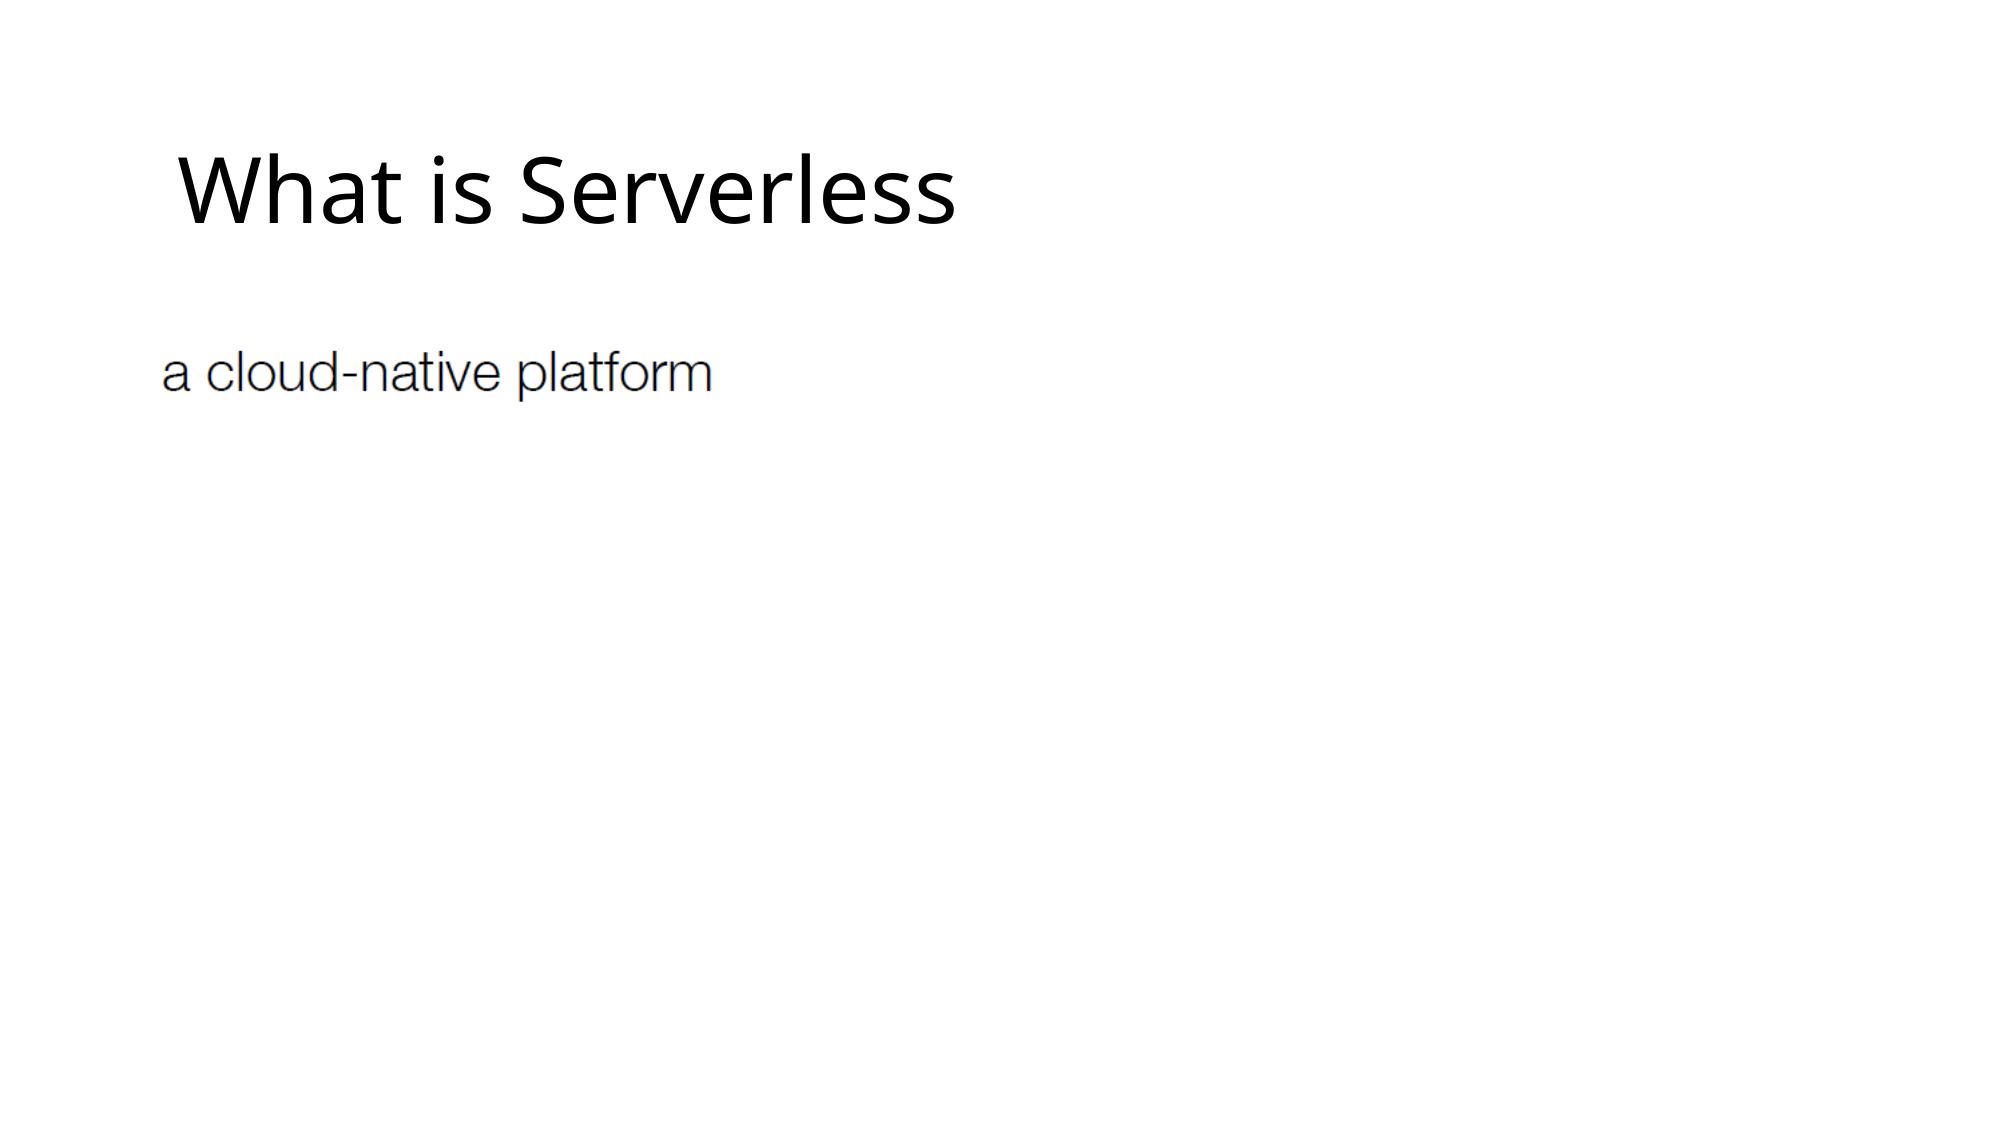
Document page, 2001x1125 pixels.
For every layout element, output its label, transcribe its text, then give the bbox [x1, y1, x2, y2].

picture [91, 323, 1643, 436]
text_box What is Serverless [162, 84, 1888, 303]
